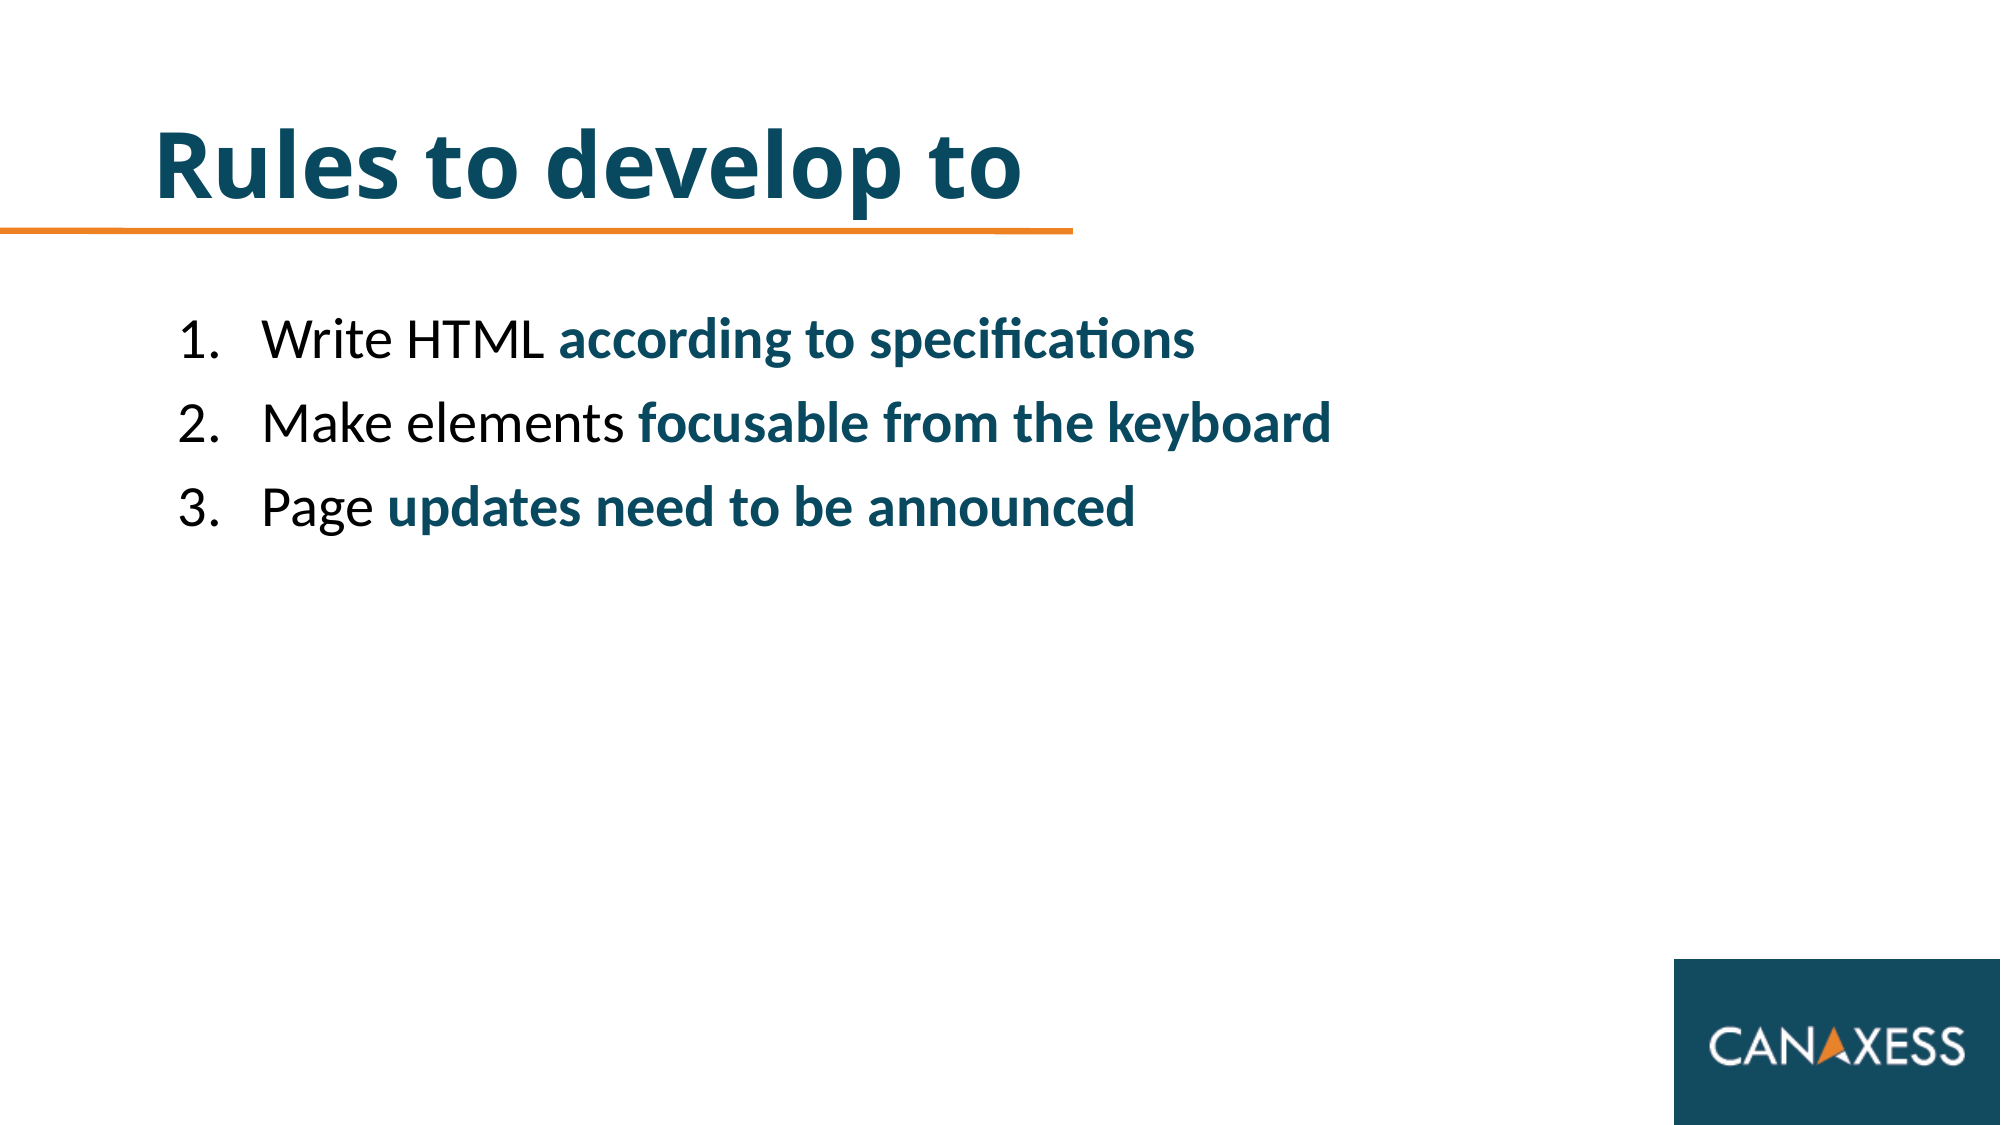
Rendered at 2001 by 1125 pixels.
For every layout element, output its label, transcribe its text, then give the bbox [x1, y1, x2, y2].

list Write HTML according to specifications Make elements focusable from the keyboard Page updates need to be announced [162, 301, 1888, 1015]
title Rules to develop to [137, 59, 1863, 278]
picture [1674, 959, 2000, 1125]
